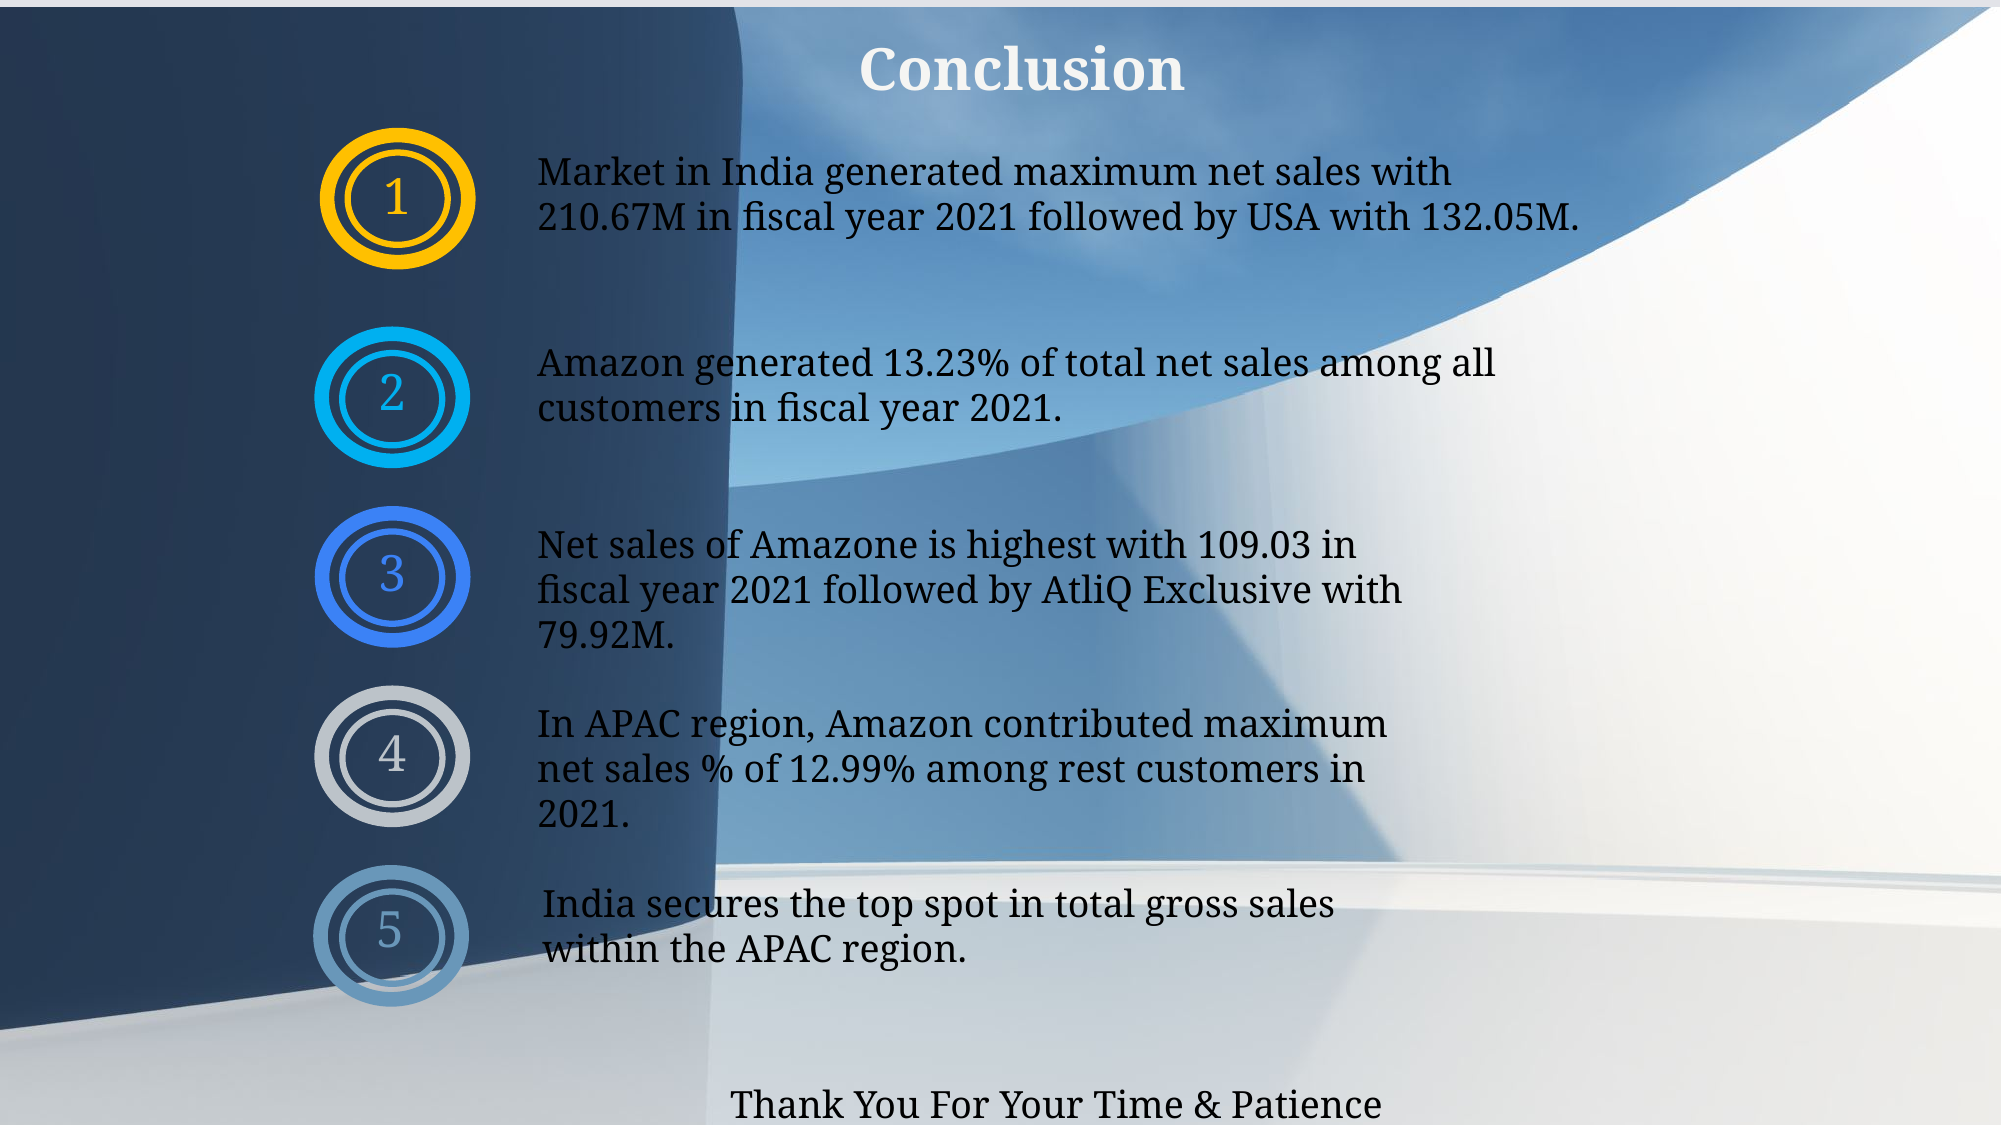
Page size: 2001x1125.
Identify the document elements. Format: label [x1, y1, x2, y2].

picture [0, 7, 2001, 1125]
text_box [0, 0, 2000, 7]
